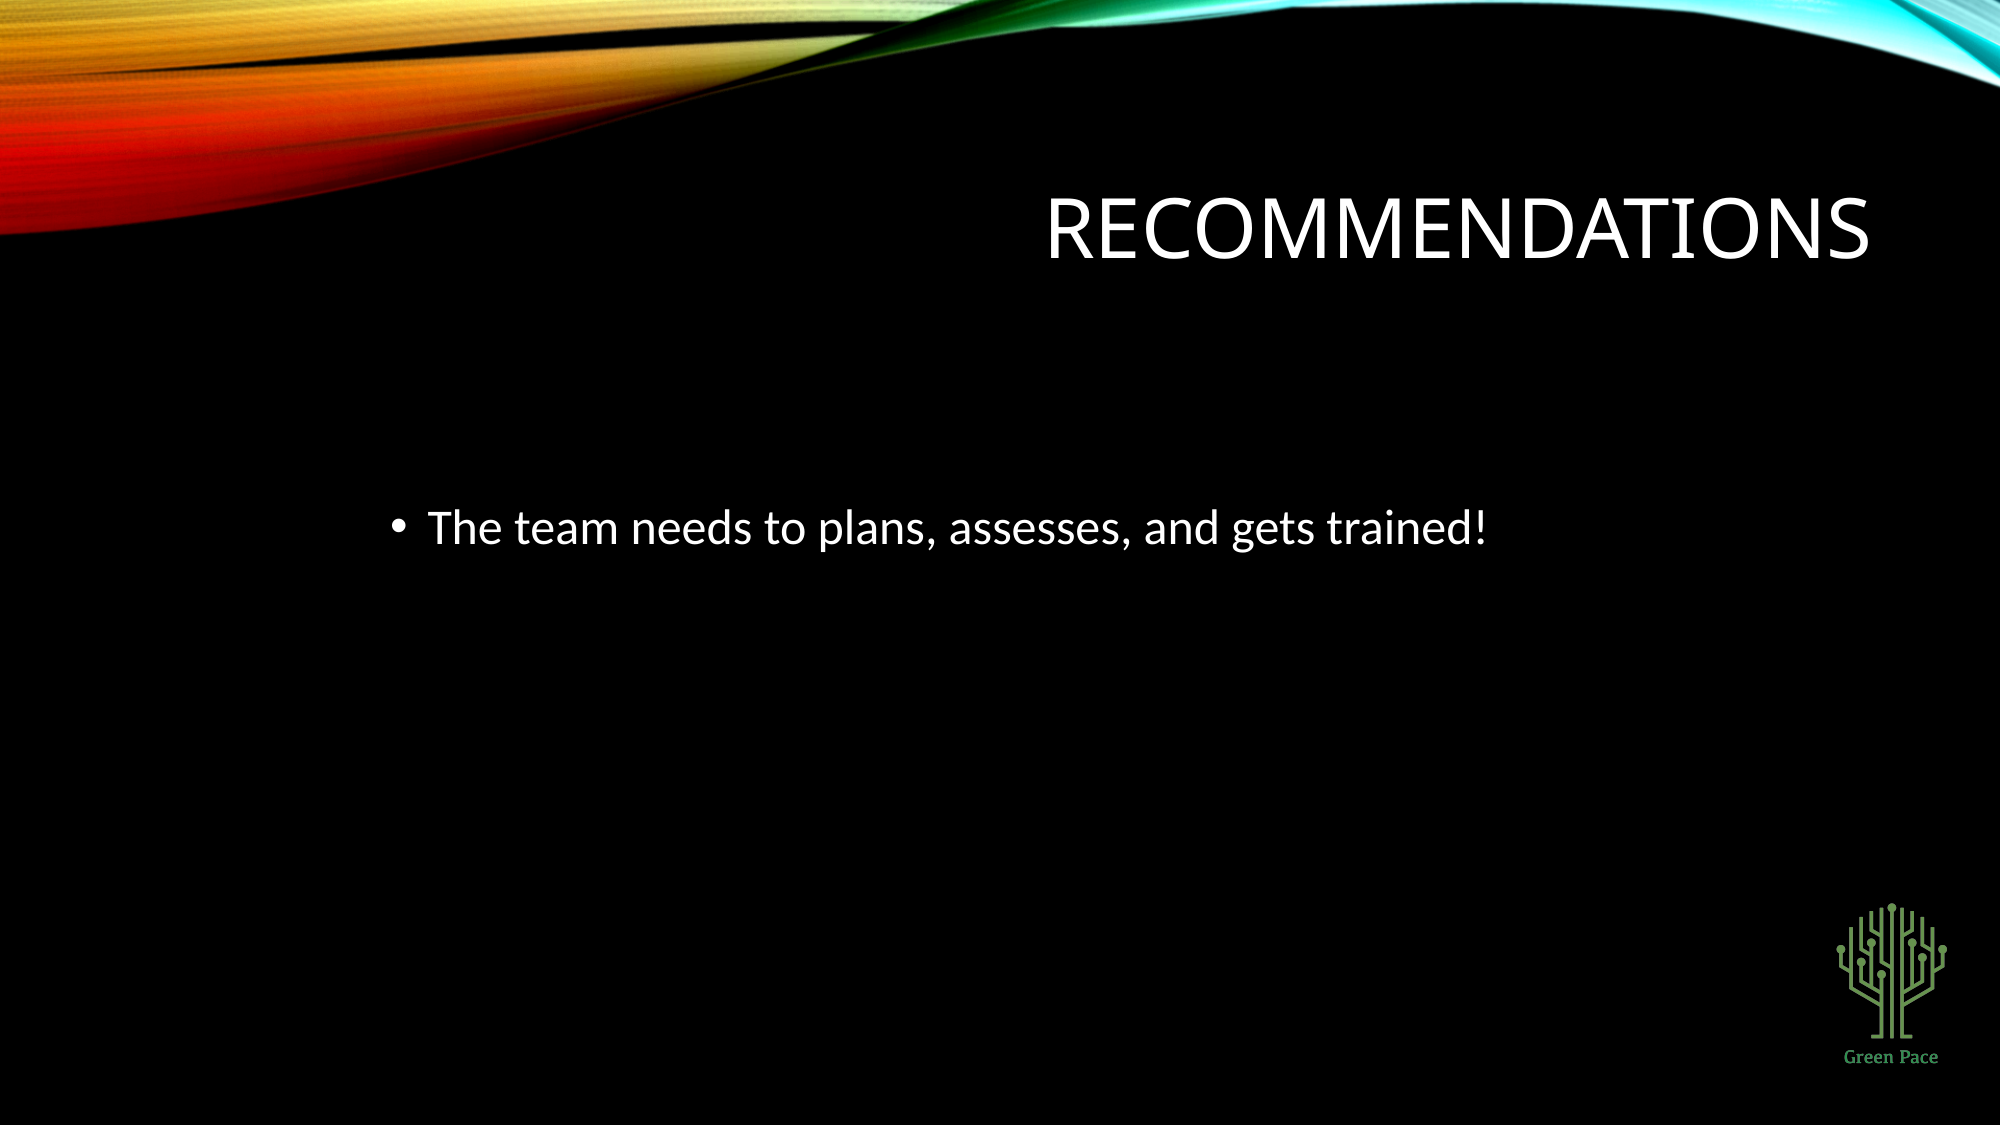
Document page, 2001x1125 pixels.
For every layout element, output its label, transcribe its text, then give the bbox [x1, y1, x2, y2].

title RECOMMENDATIONS [474, 125, 1888, 338]
picture [0, 0, 2000, 237]
list The team needs to plans, assesses, and gets trained! [225, 493, 2000, 1125]
picture [1817, 892, 1964, 1082]
